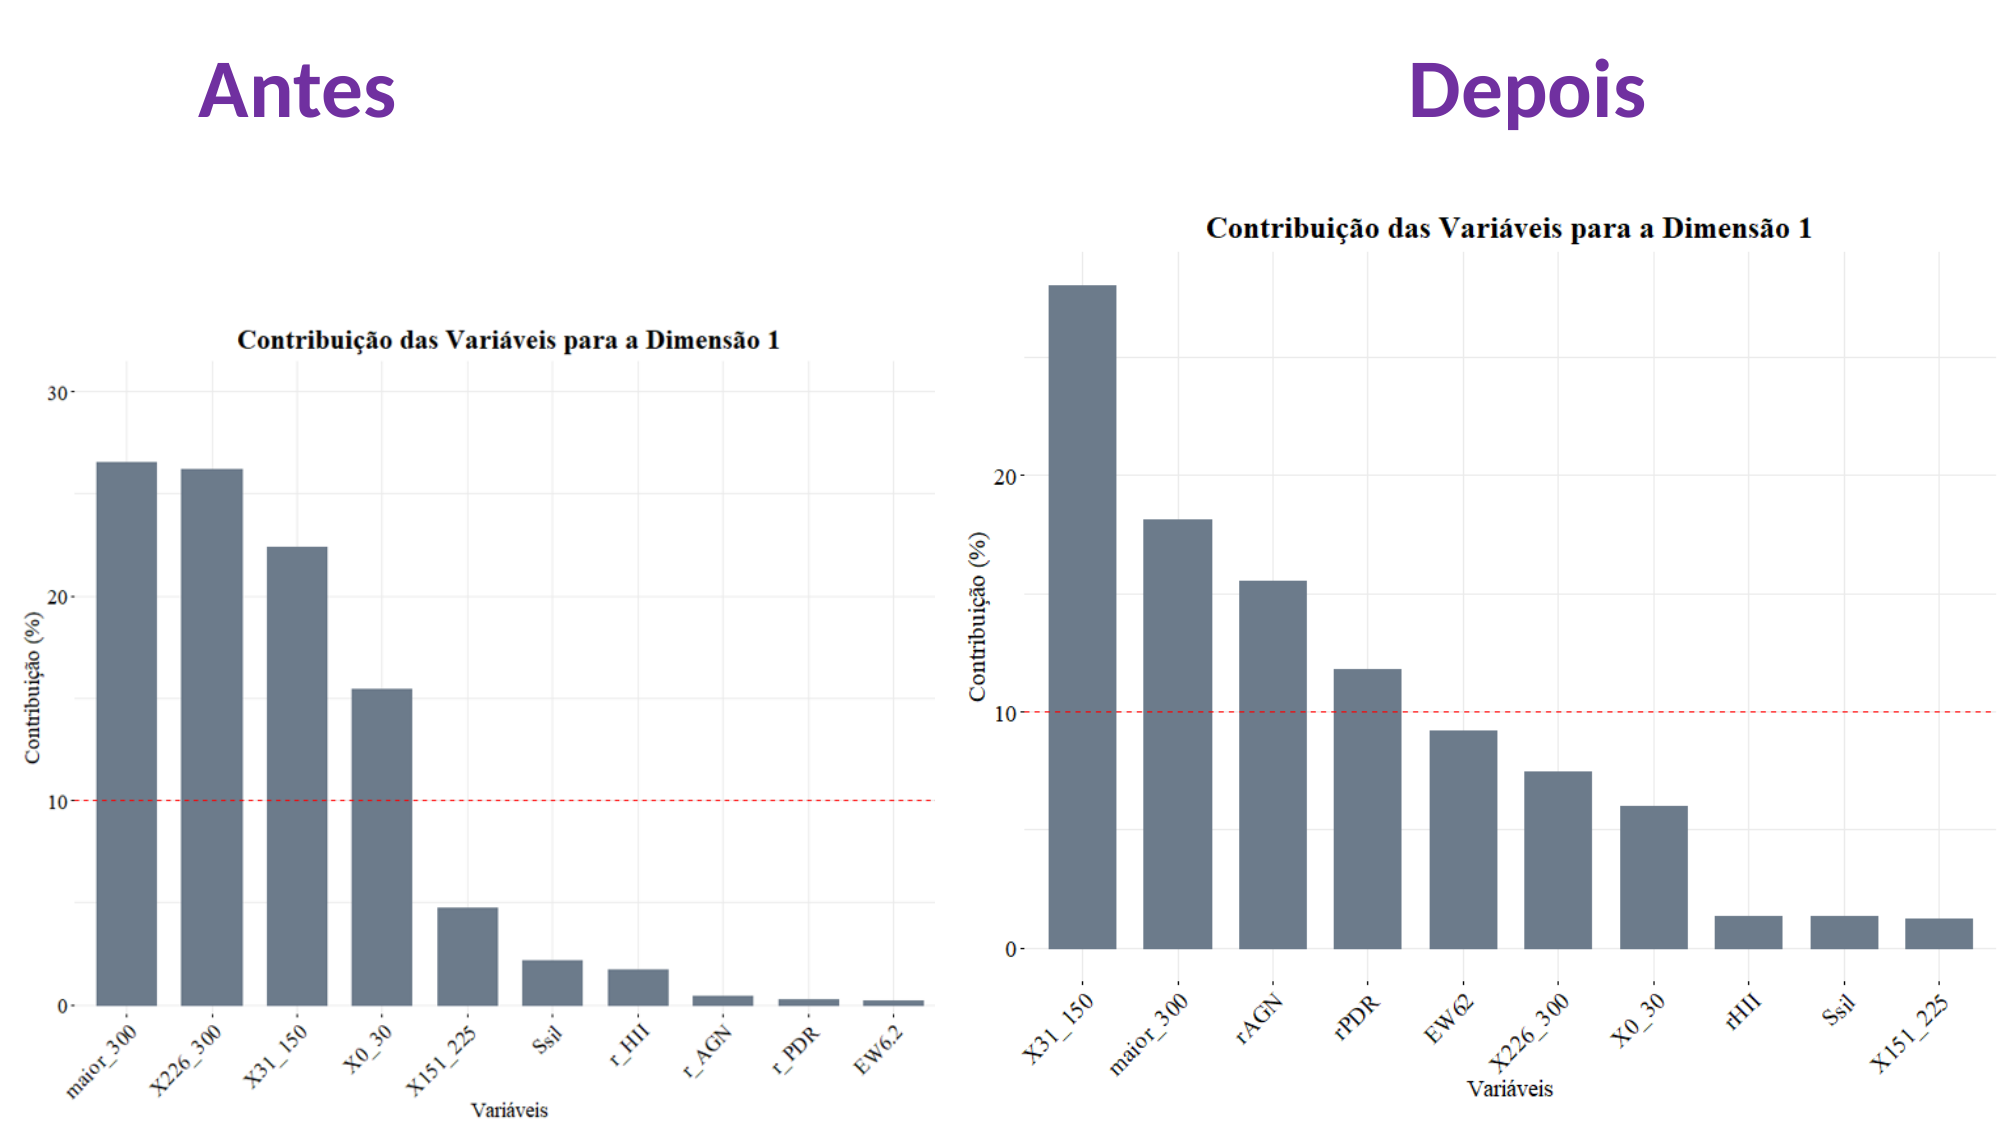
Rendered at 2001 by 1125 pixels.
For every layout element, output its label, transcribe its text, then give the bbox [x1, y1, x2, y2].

picture [0, 205, 2000, 1125]
text_box Antes Depois [183, 26, 1763, 142]
